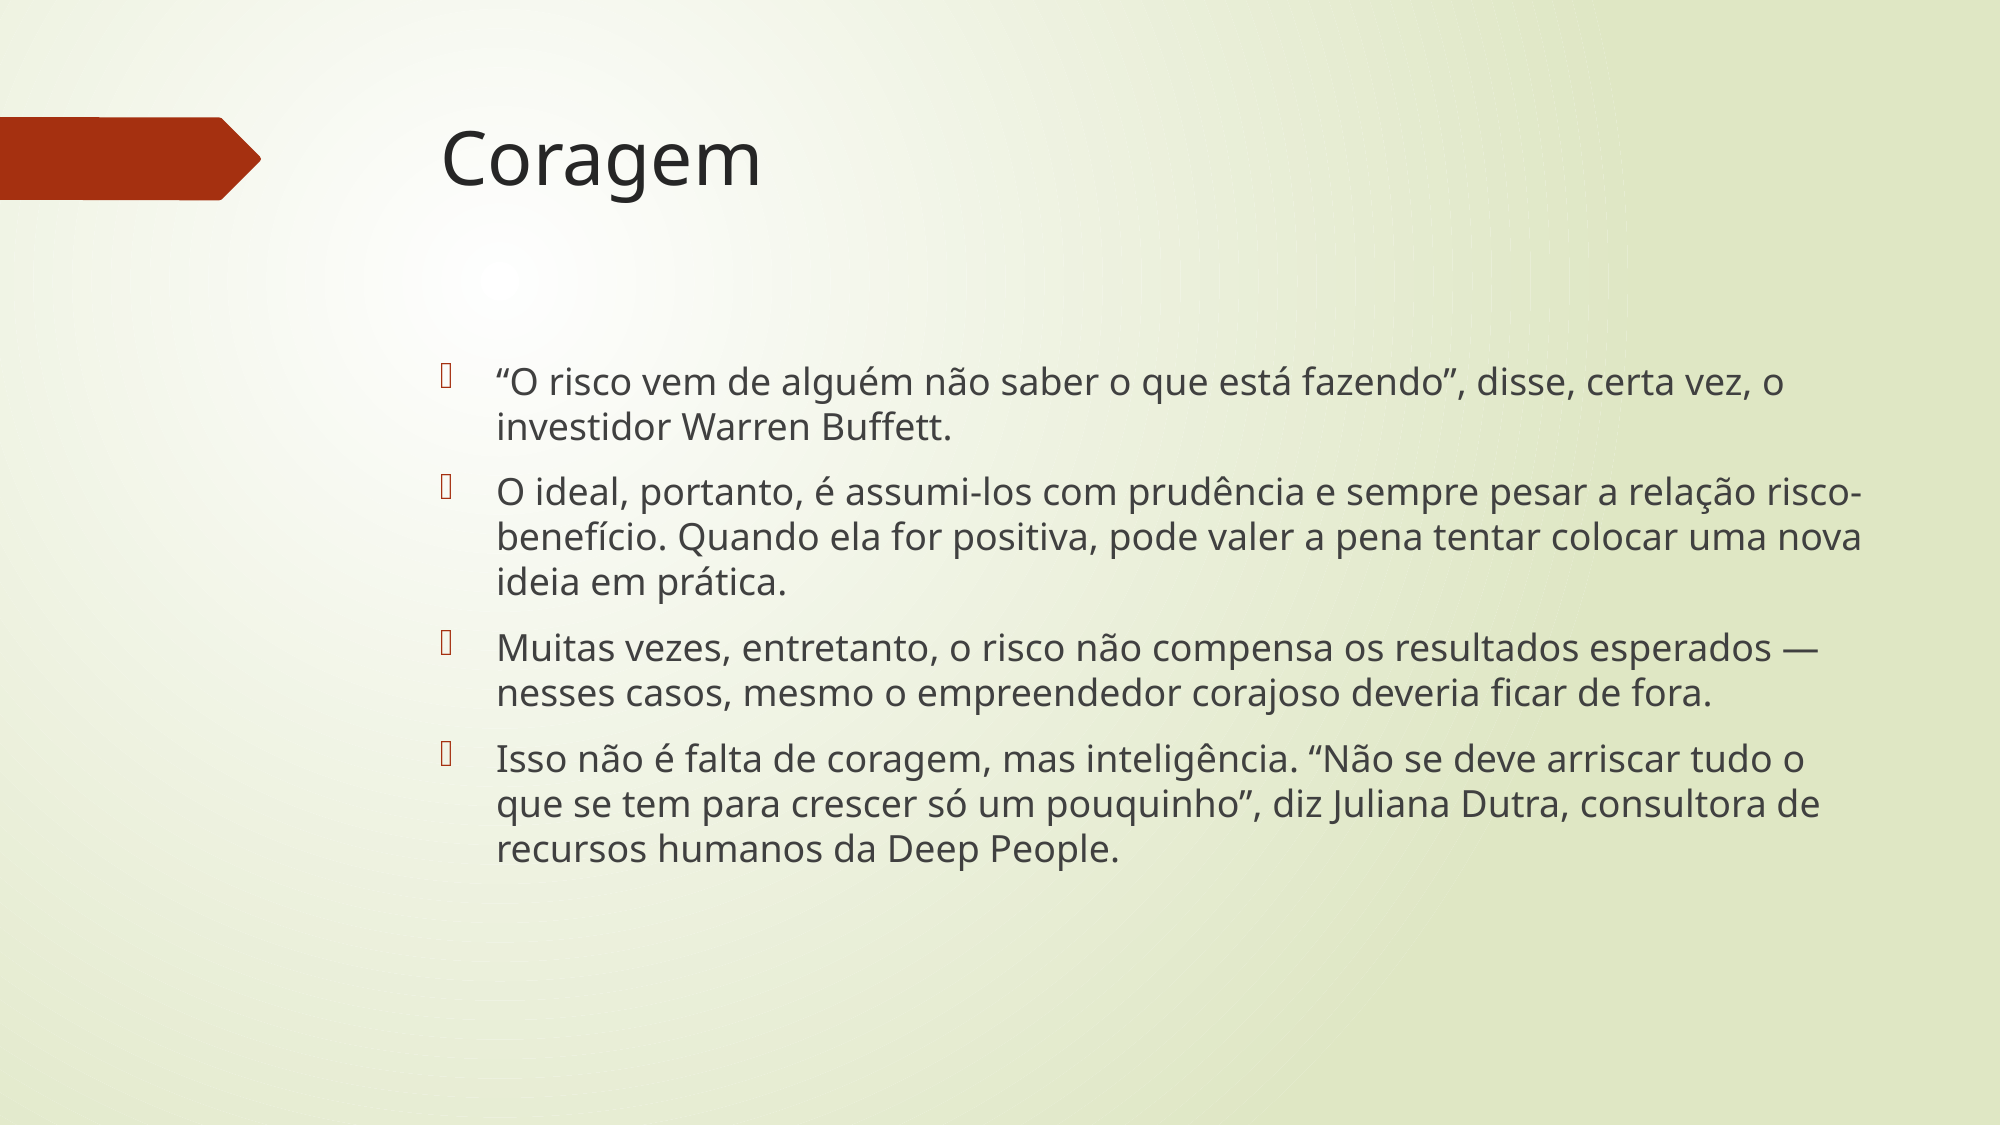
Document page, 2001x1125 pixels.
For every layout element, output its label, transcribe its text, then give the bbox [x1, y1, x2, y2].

title Coragem [425, 102, 1888, 313]
list “O risco vem de alguém não saber o que está fazendo”, disse, certa vez, o investidor Warren Buffett. O ideal, portanto, é assumi-los com prudência e sempre pesar a relação risco-benefício. Quando ela for positiva, pode valer a pena tentar colocar uma nova ideia em prática. Muitas vezes, entretanto, o risco não compensa os resultados esperados — nesses casos, mesmo o empreendedor corajoso deveria ficar de fora. Isso não é falta de coragem, mas inteligência. “Não se deve arriscar tudo o que se tem para crescer só um pouquinho”, diz Juliana Dutra, consultora de recursos humanos da Deep People. [424, 350, 1888, 970]
